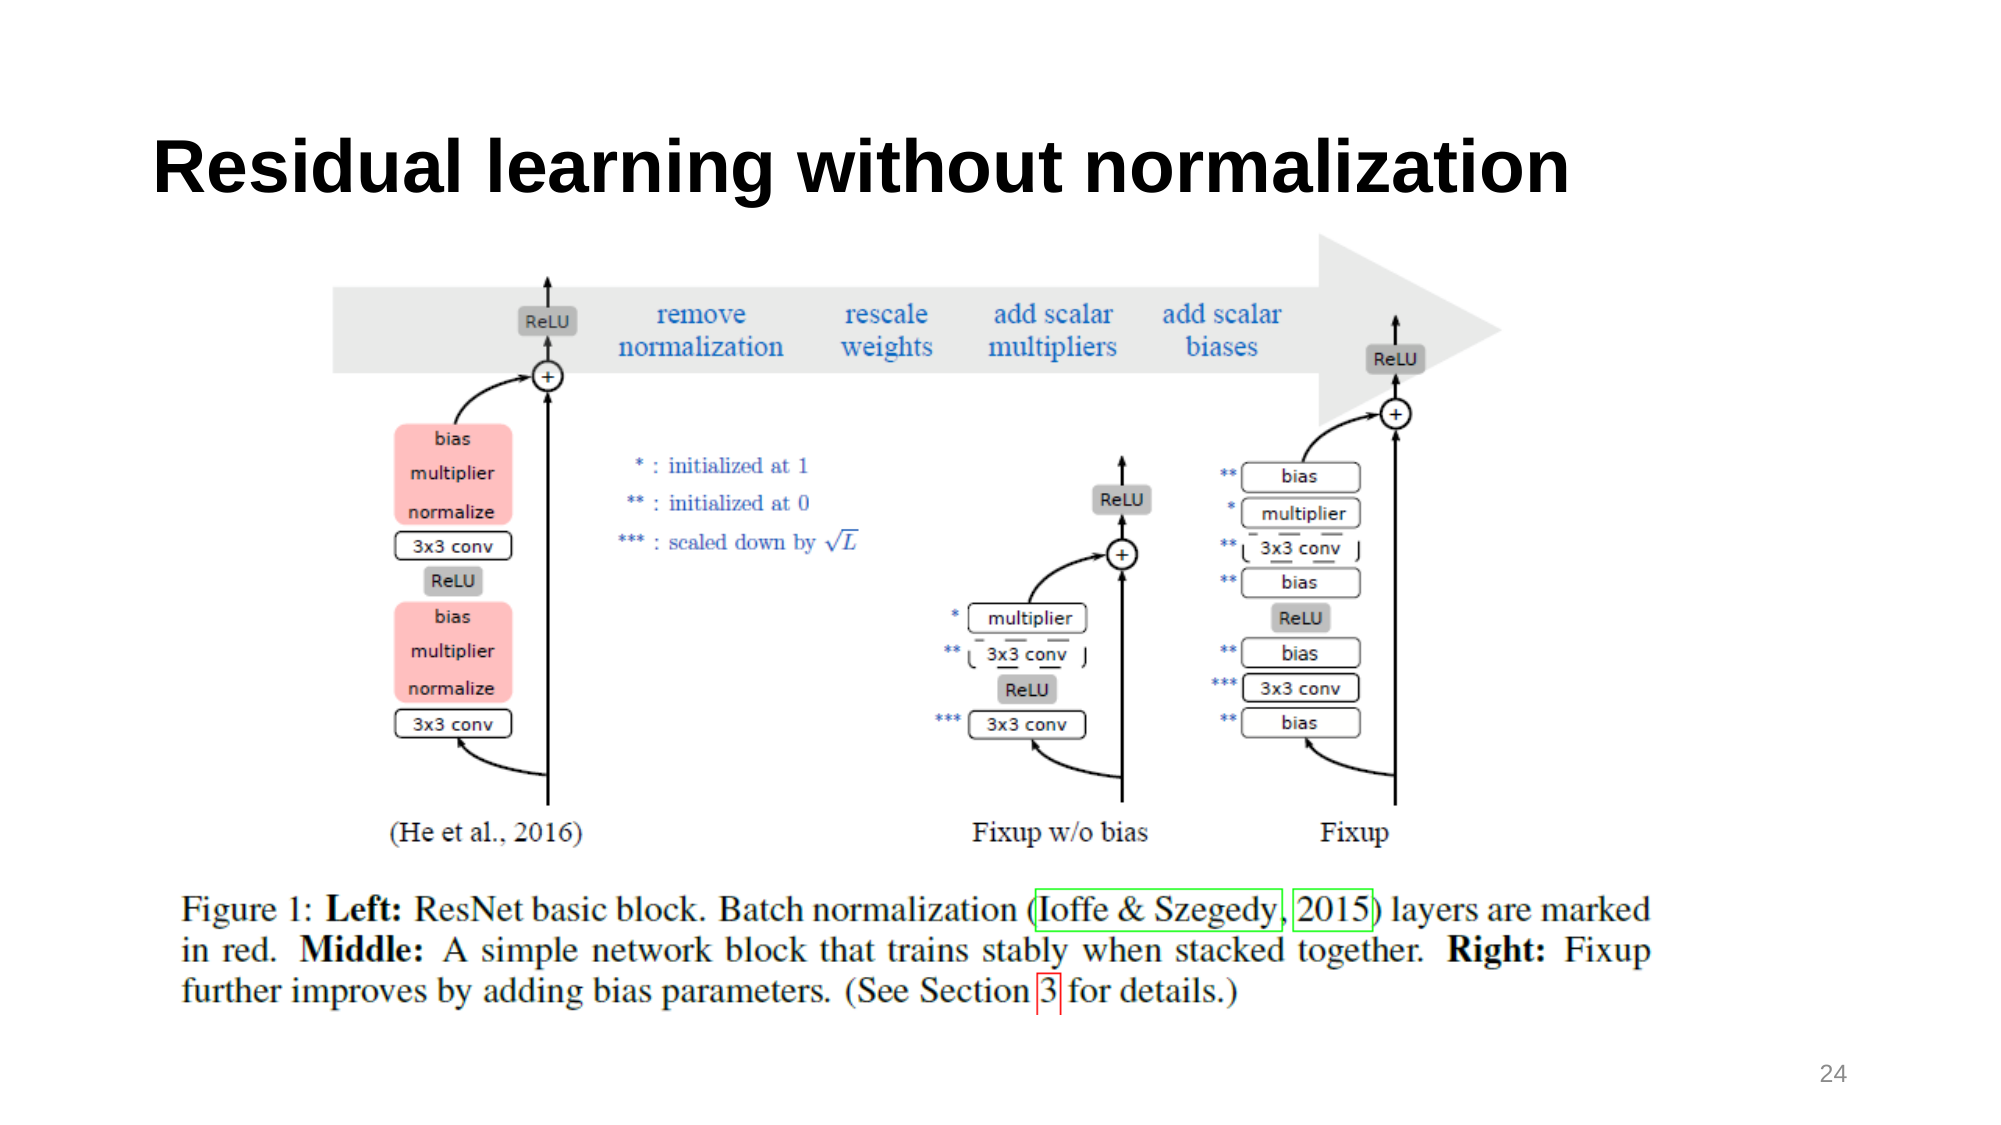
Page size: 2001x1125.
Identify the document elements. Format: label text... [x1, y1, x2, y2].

title Residual learning without normalization [137, 59, 1863, 278]
slide_number 24 [1412, 1042, 1863, 1103]
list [155, 222, 1753, 1015]
